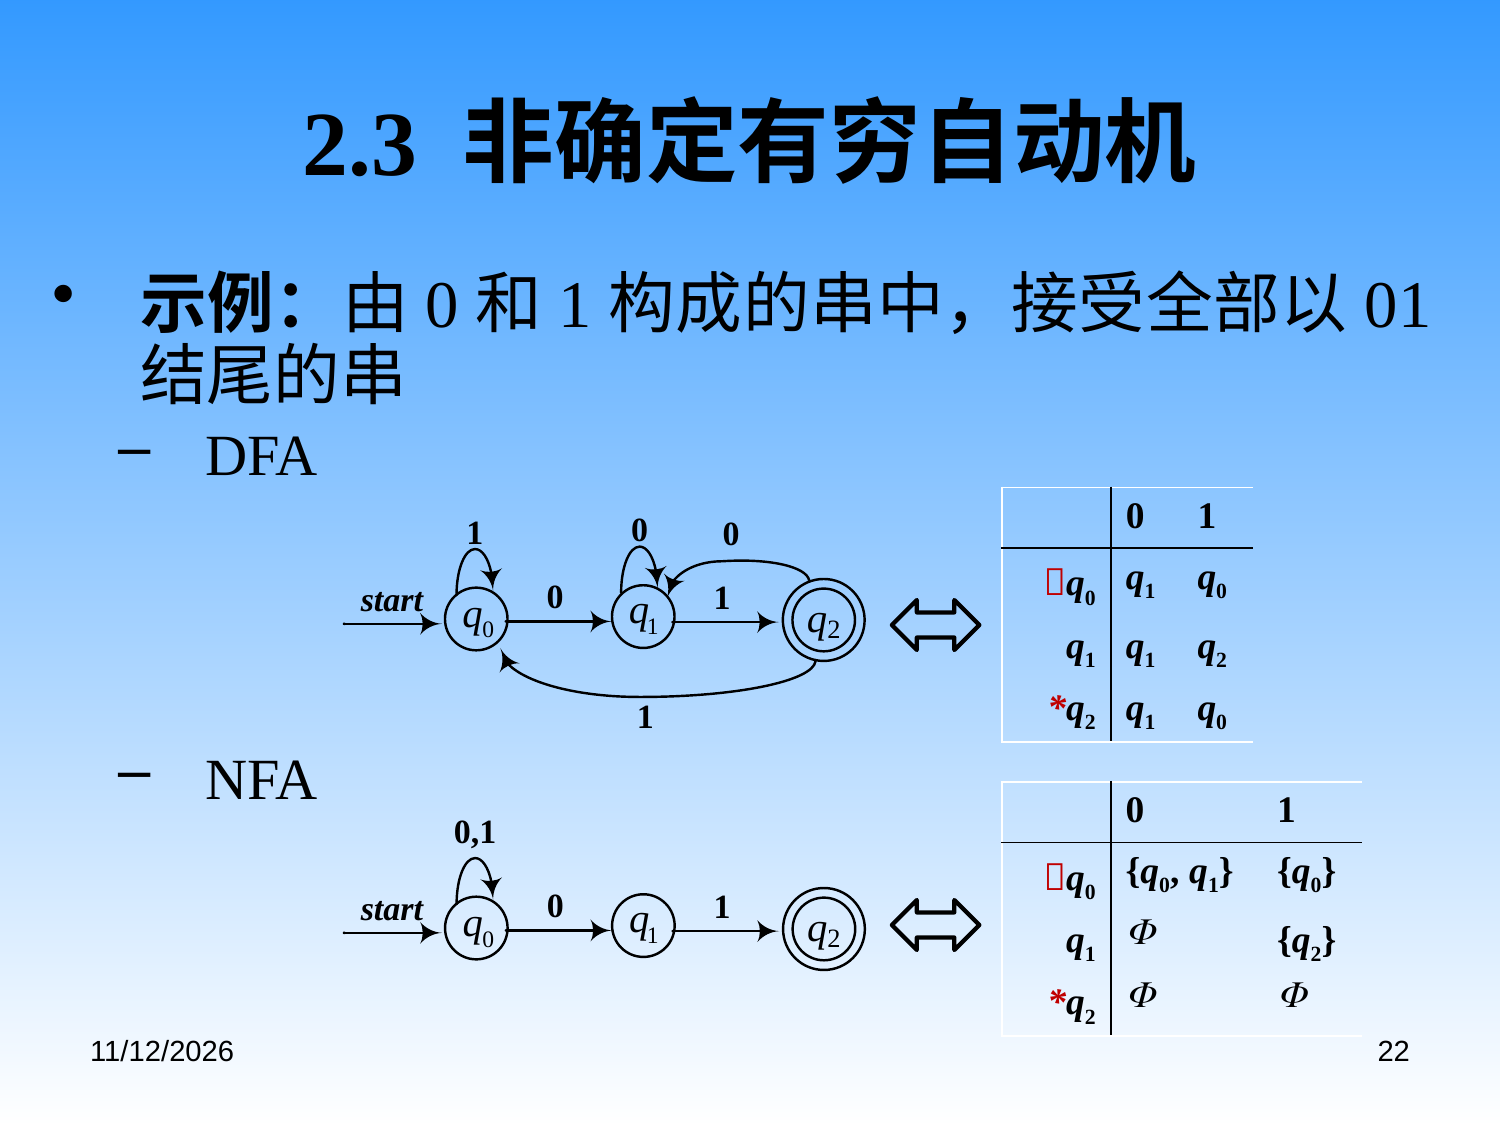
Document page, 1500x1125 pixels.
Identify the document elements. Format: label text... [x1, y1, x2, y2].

table_header 1 [1262, 783, 1362, 842]
table_cell *q2 [1003, 679, 1110, 741]
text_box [324, 797, 880, 976]
title 2.3 非确定有穷自动机 [75, 45, 1425, 233]
table_cell {q2} [1262, 911, 1362, 974]
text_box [324, 488, 880, 738]
table_cell q1 [1112, 679, 1182, 741]
slide_number 22 [1074, 1024, 1425, 1103]
list 示例：由0和1构成的串中，接受全部以01结尾的串 DFA NFA [37, 262, 1463, 1005]
table_cell *q2 [1003, 974, 1110, 1035]
table_cell q2 [1182, 617, 1253, 679]
table_cell  [1262, 974, 1362, 1035]
table_header [1003, 488, 1110, 547]
table_header 0 [1112, 488, 1182, 547]
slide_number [75, 1024, 425, 1103]
table_cell q1 [1003, 617, 1110, 679]
table_cell {q0} [1262, 843, 1362, 911]
table_cell q0 [1003, 843, 1110, 911]
table_cell {q0, q1} [1112, 843, 1262, 911]
table_header 1 [1182, 488, 1253, 547]
table_cell  [1112, 974, 1262, 1035]
table_cell q1 [1112, 617, 1182, 679]
text_box [889, 598, 982, 652]
table_cell q0 [1182, 549, 1253, 617]
table_cell q0 [1003, 549, 1110, 617]
table_cell q1 [1112, 549, 1182, 617]
table_cell q1 [1003, 911, 1110, 974]
table_cell  [1112, 911, 1262, 974]
text_box [889, 898, 982, 952]
table_cell q0 [1182, 679, 1253, 741]
table_header [1003, 783, 1110, 842]
table_header 0 [1112, 783, 1262, 842]
